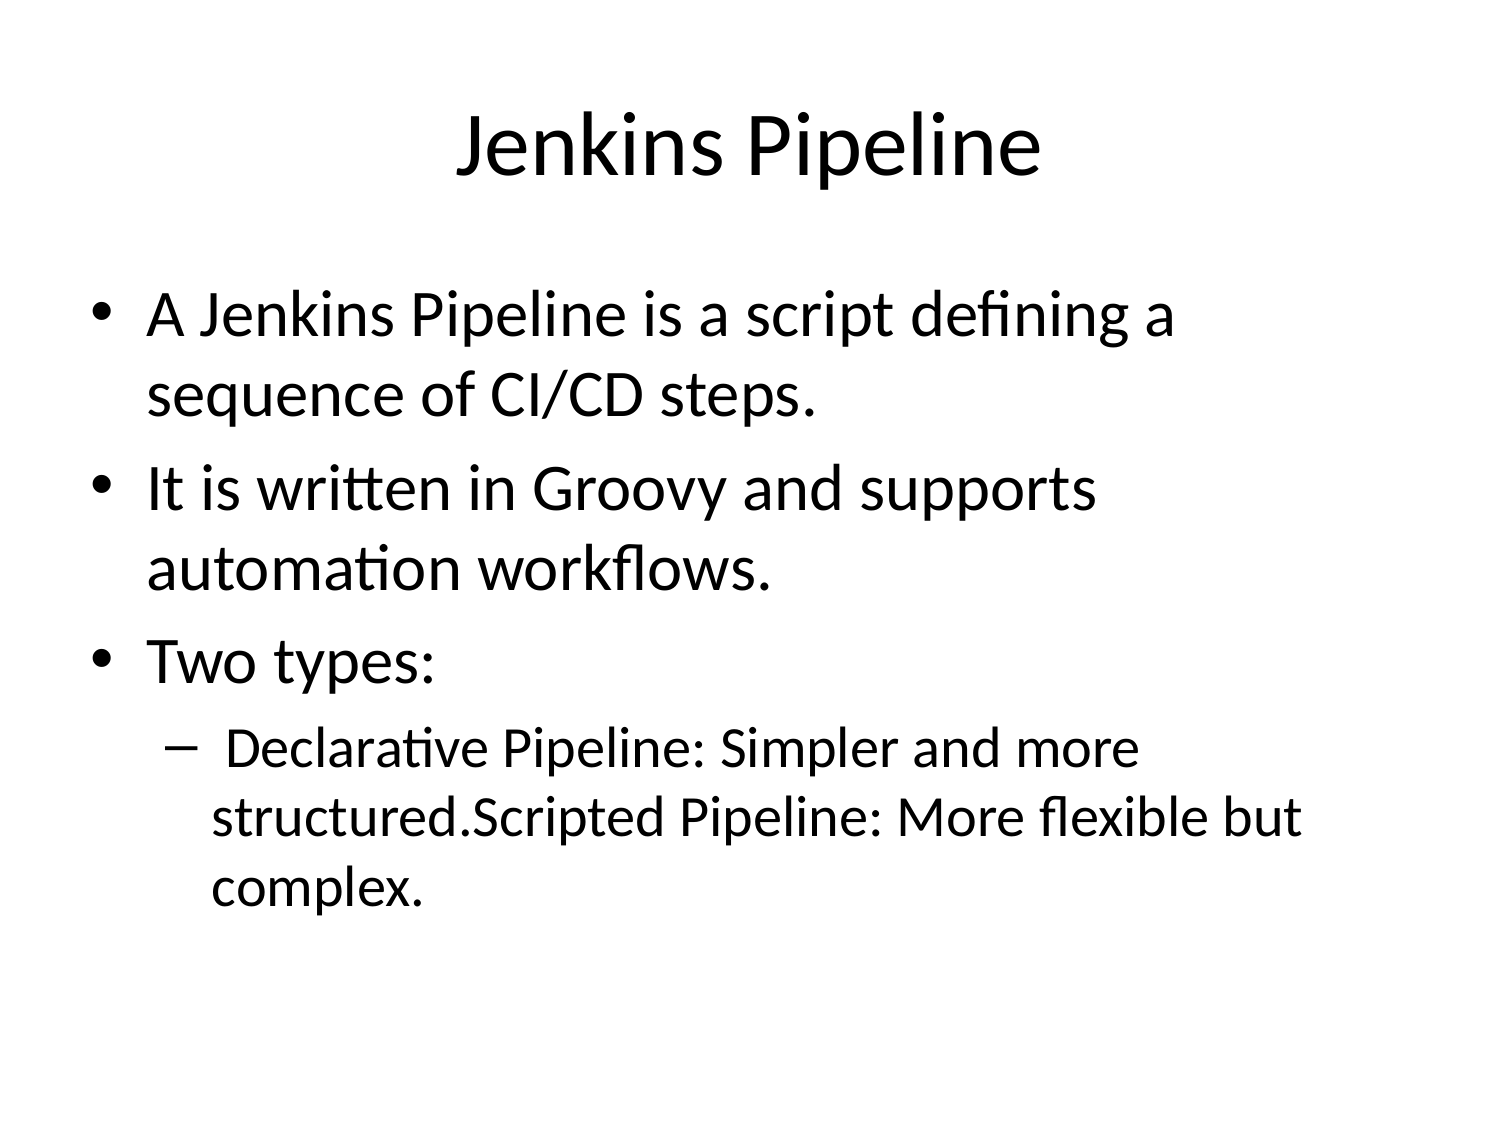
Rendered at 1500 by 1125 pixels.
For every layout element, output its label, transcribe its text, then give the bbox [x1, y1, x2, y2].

title Jenkins Pipeline [75, 45, 1425, 233]
list A Jenkins Pipeline is a script defining a sequence of CI/CD steps. It is written in Groovy and supports automation workflows. Two types: Declarative Pipeline: Simpler and more structured.Scripted Pipeline: More flexible but complex. [75, 262, 1425, 1005]
